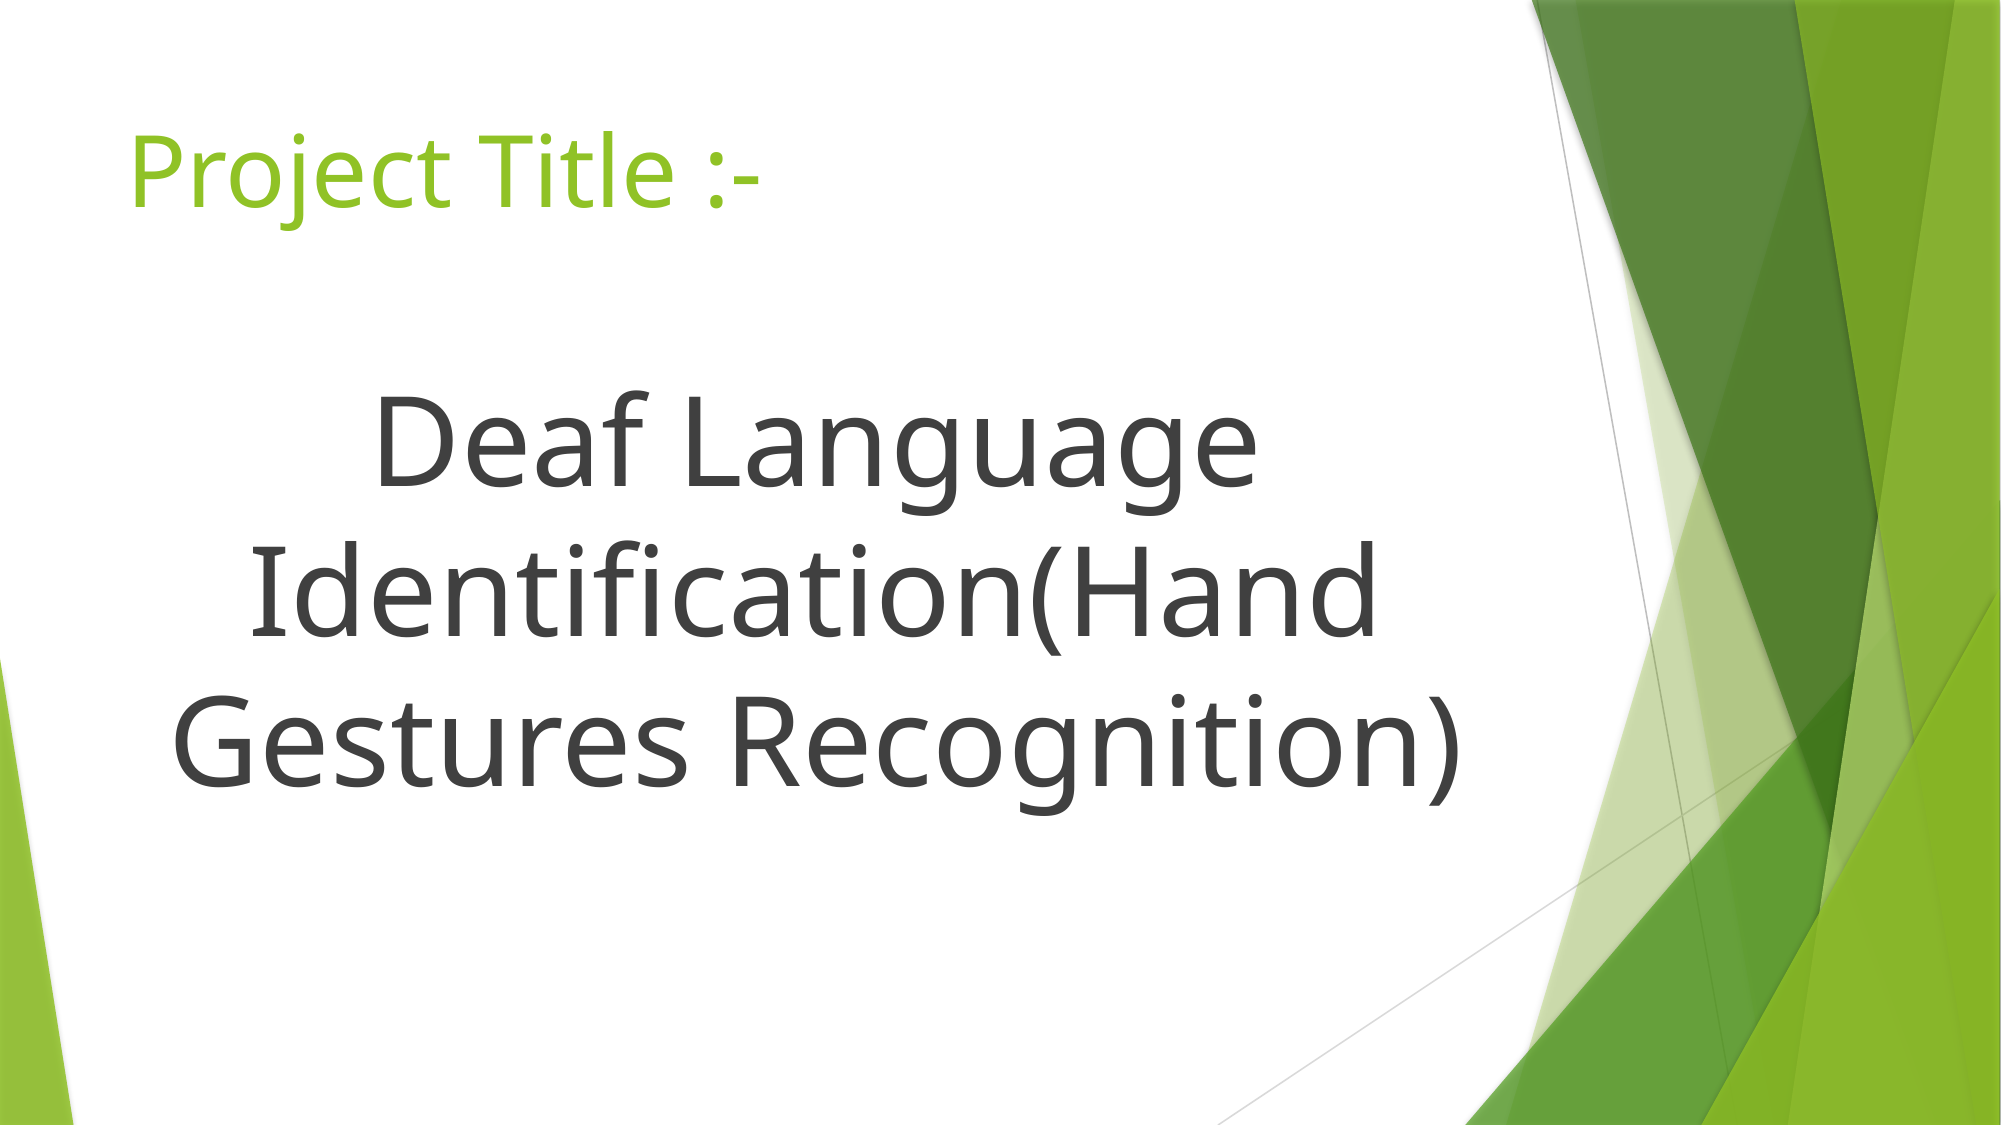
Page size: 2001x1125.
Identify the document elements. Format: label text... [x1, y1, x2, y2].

list Deaf Language Identification(Hand Gestures Recognition) [111, 354, 1522, 992]
title Project Title :- [111, 99, 1522, 317]
